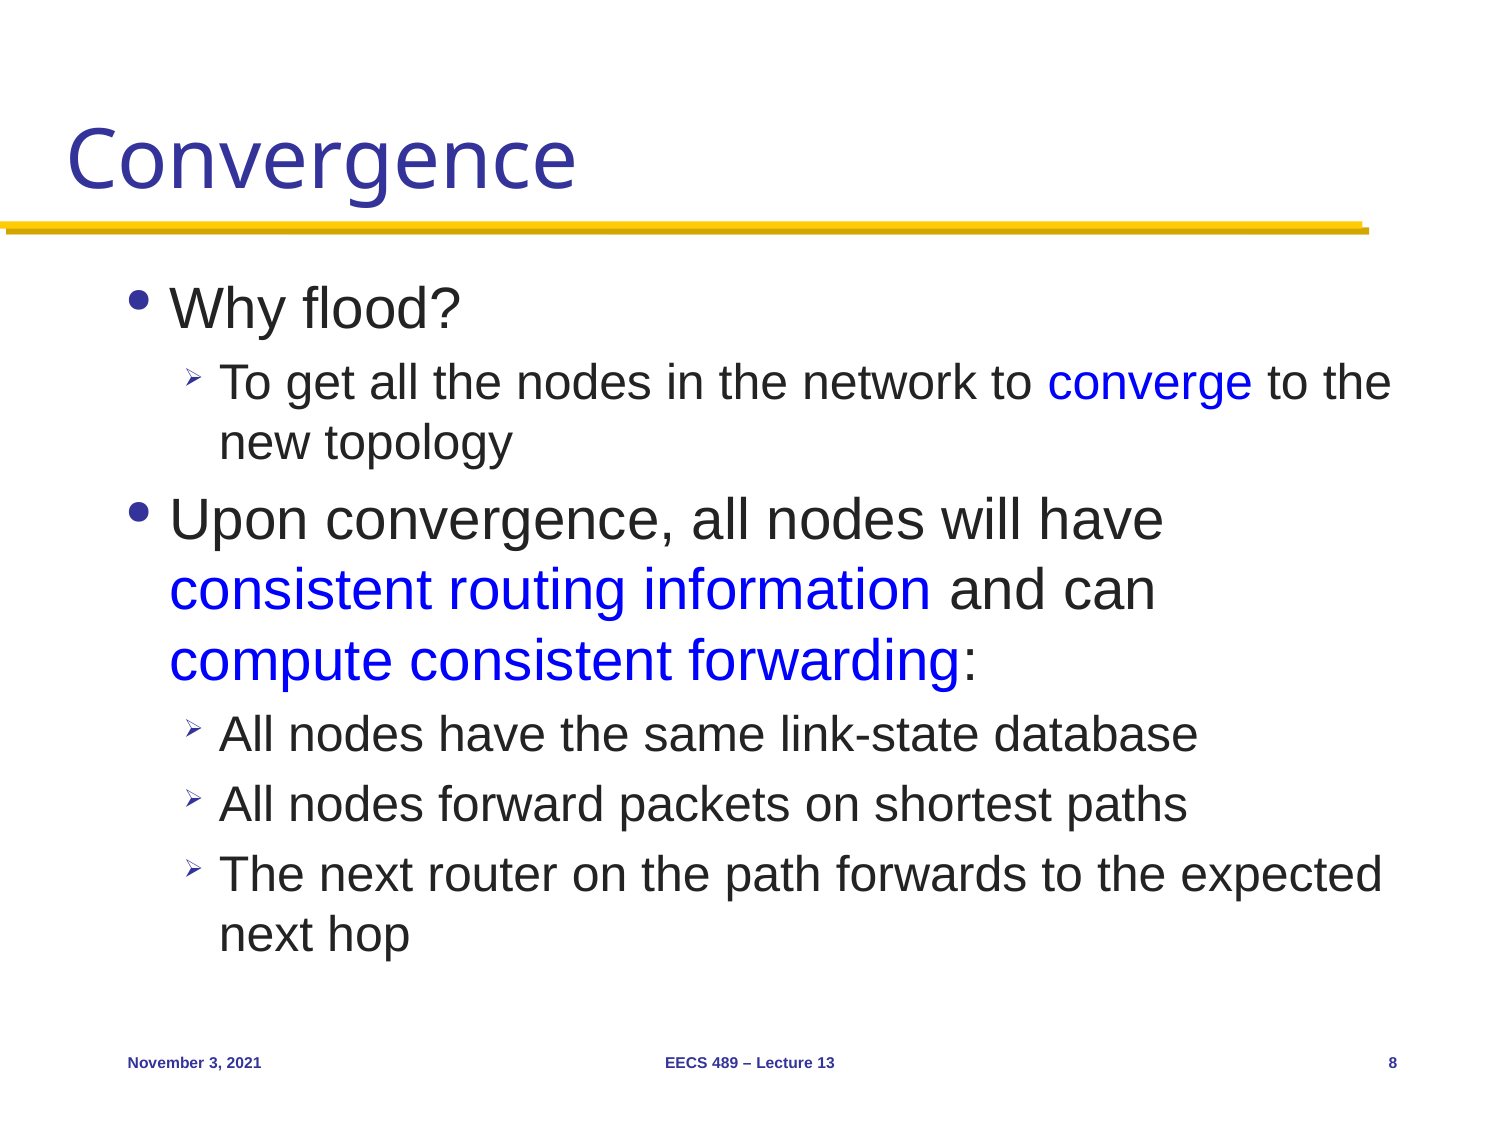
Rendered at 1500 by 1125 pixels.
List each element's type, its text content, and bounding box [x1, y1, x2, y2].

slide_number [112, 1024, 426, 1101]
footer EECS 489 – Lecture 13 [512, 1024, 988, 1101]
slide_number 8 [1312, 1024, 1413, 1101]
title Convergence [49, 24, 1451, 213]
list Why flood? To get all the nodes in the network to converge to the new topology Upon convergence, all nodes will have consistent routing information and can compute consistent forwarding: All nodes have the same link-state database All nodes forward packets on shortest paths The next router on the path forwards to the expected next hop [112, 262, 1413, 988]
